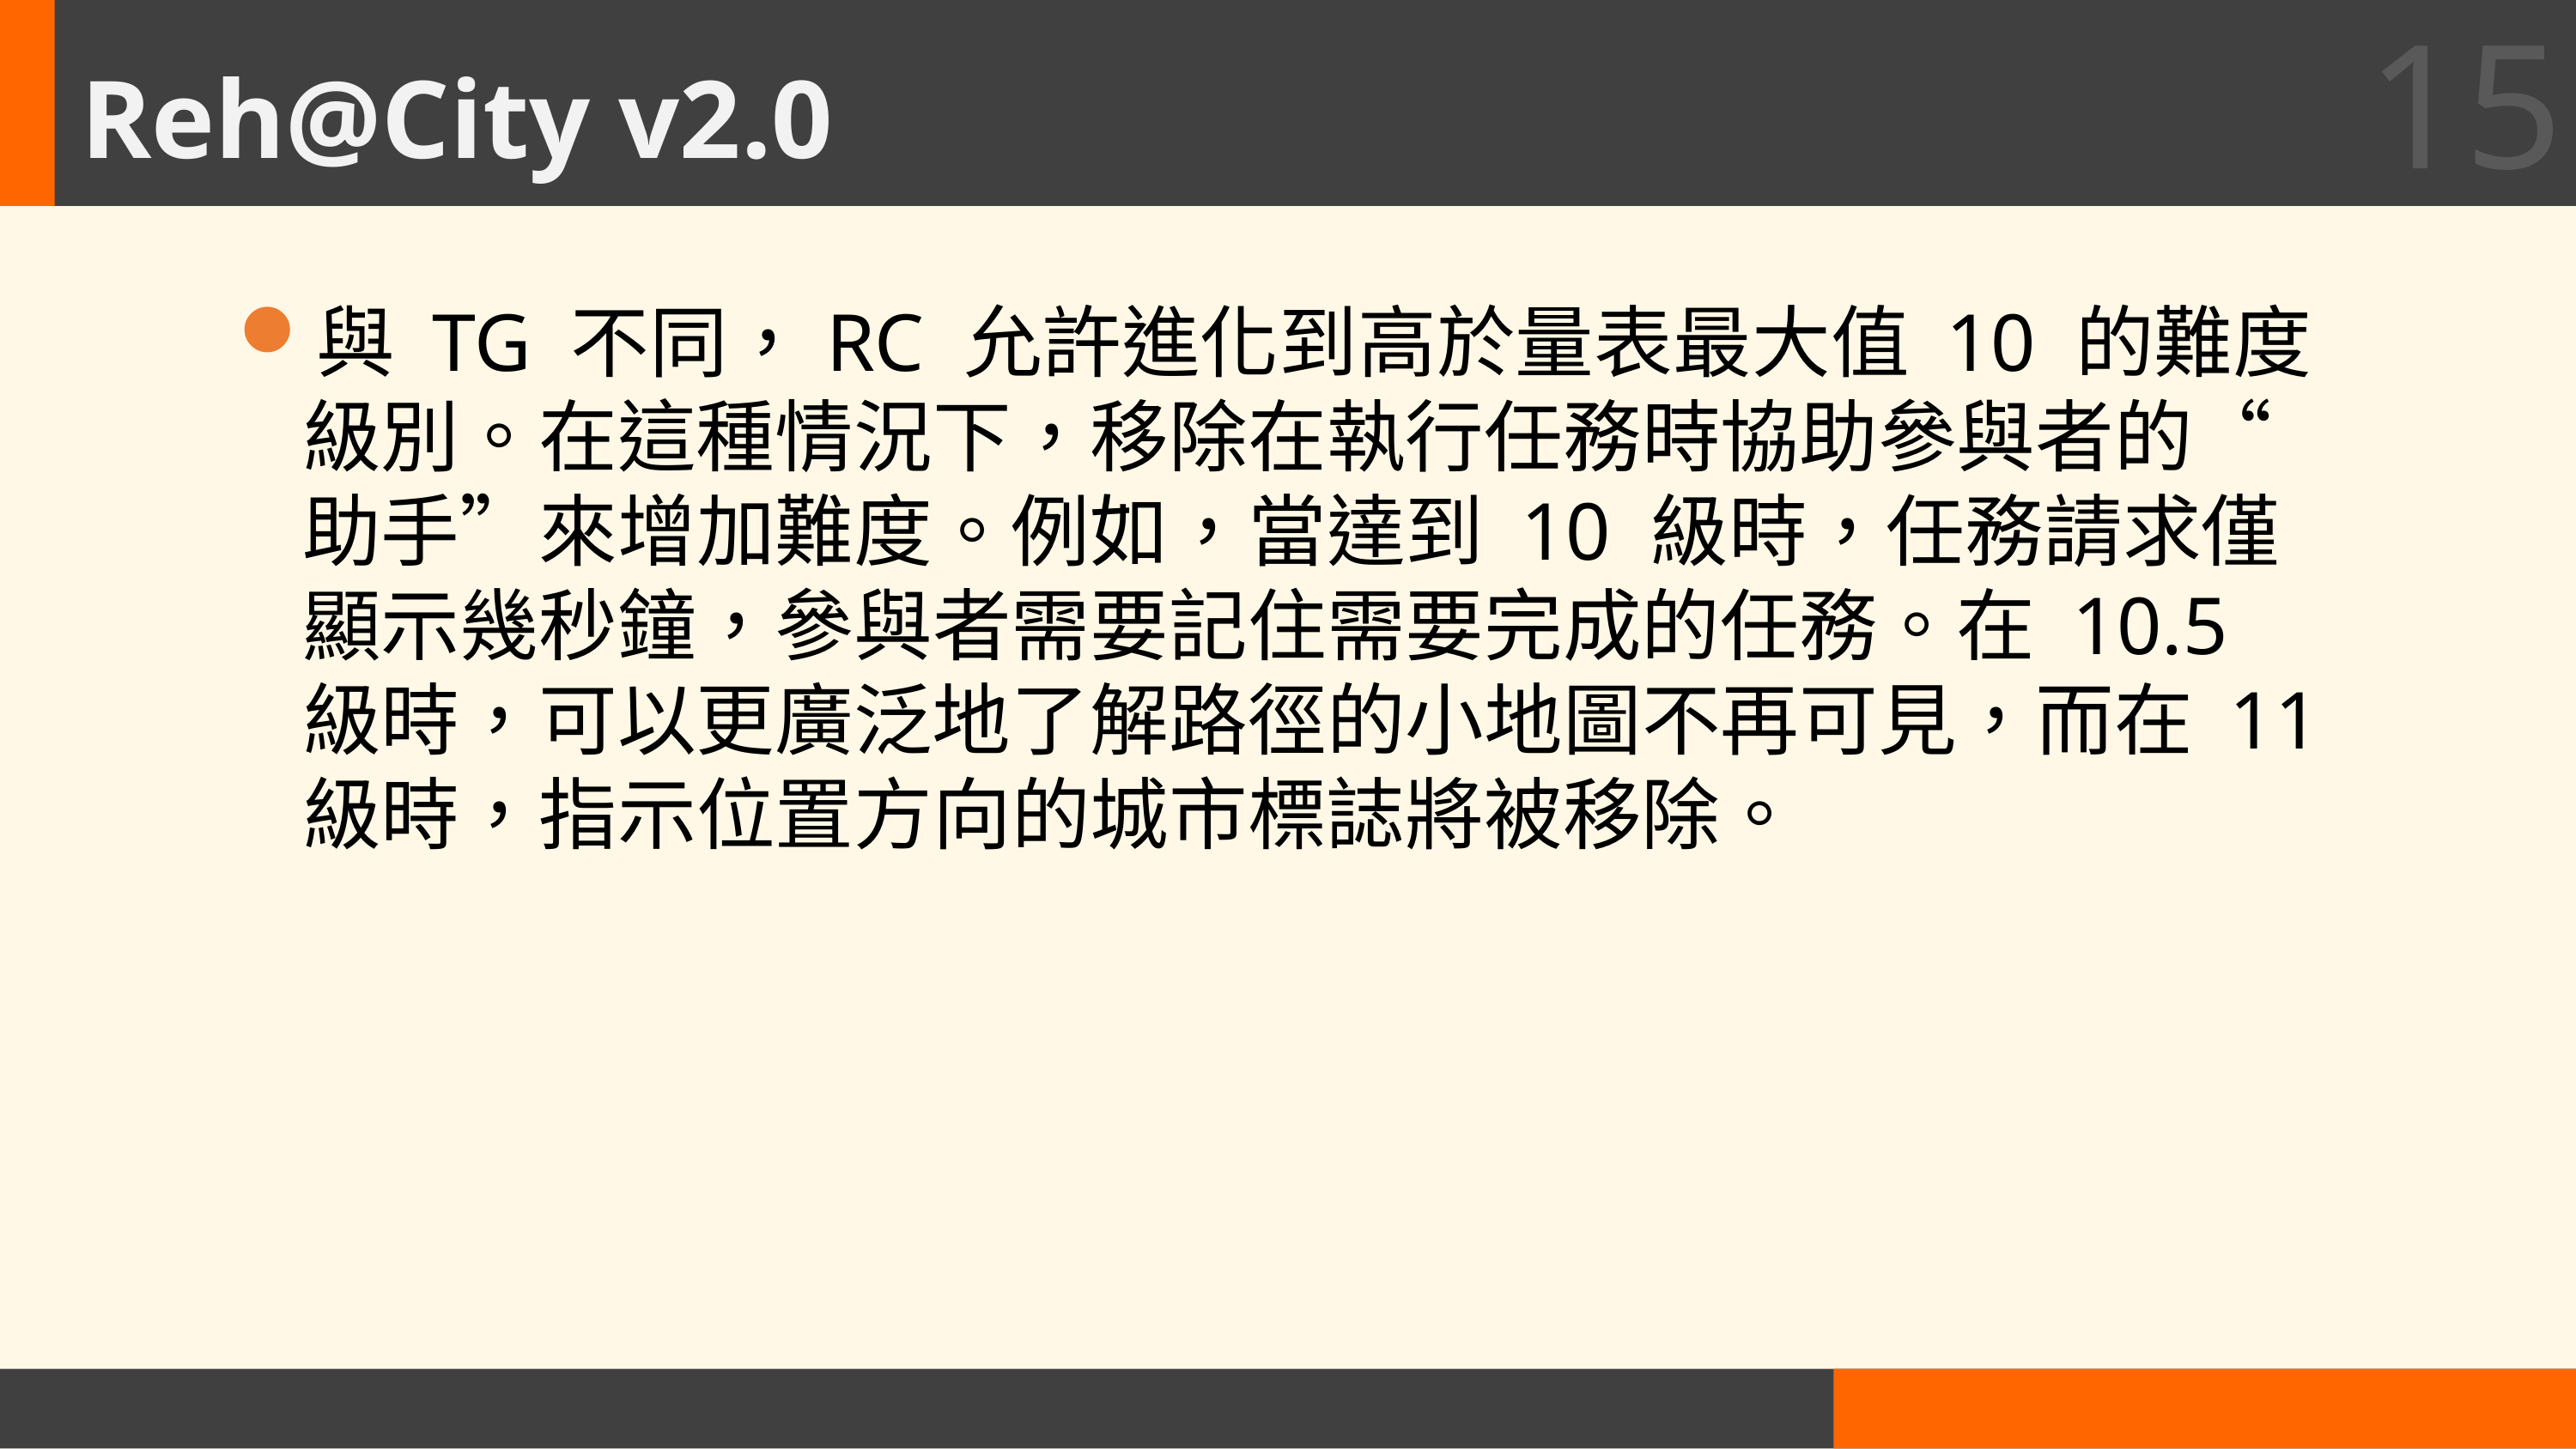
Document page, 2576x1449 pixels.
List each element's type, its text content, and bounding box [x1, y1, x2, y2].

title Reh@City v2.0 [68, 59, 1996, 168]
slide_number 15 [1996, 0, 2576, 227]
text_box 與 TG 不同，RC 允許進化到高於量表最大值 10 的難度級別。在這種情況下，移除在執行任務時協助參與者的“助手”來增加難度。例如，當達到 10 級時，任務請求僅顯示幾秒鐘，參與者需要記住需要完成的任務。在 10.5 級時，可以更廣泛地了解路徑的小地圖不再可見，而在 11 級時，指示位置方向的城市標誌將被移除。 [225, 286, 2351, 866]
